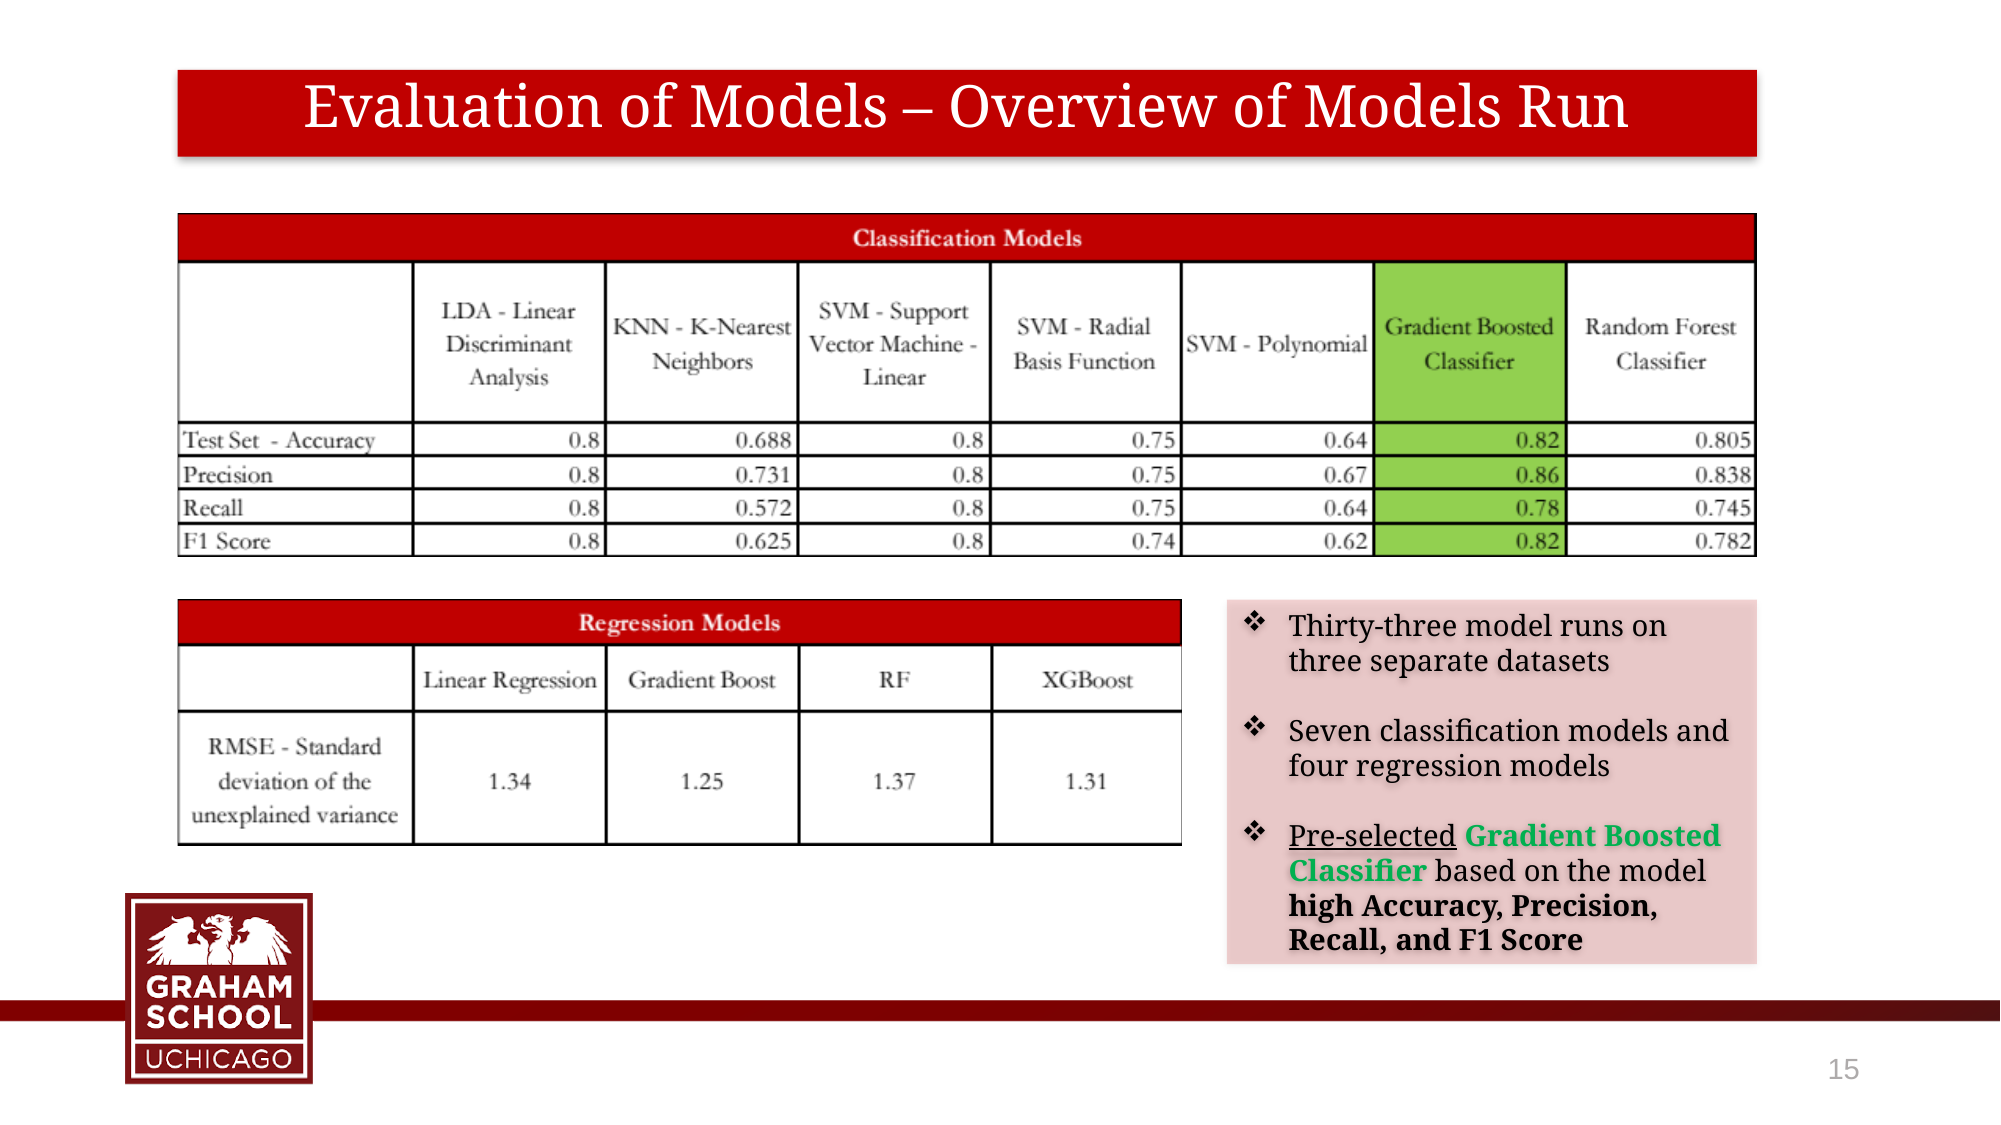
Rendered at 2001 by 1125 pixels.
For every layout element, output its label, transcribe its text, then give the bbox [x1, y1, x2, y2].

slide_number 14 [1412, 1042, 1875, 1103]
picture [0, 0, 2000, 1125]
text_box Evaluation of Models – Overview of Models Run [177, 69, 1757, 157]
text_box Thirty-three model runs on three separate datasets Seven classification models and four regression models Pre-selected Gradient Boosted Classifier based on the model high Accuracy, Precision, Recall, and F1 Score [1226, 599, 1757, 965]
